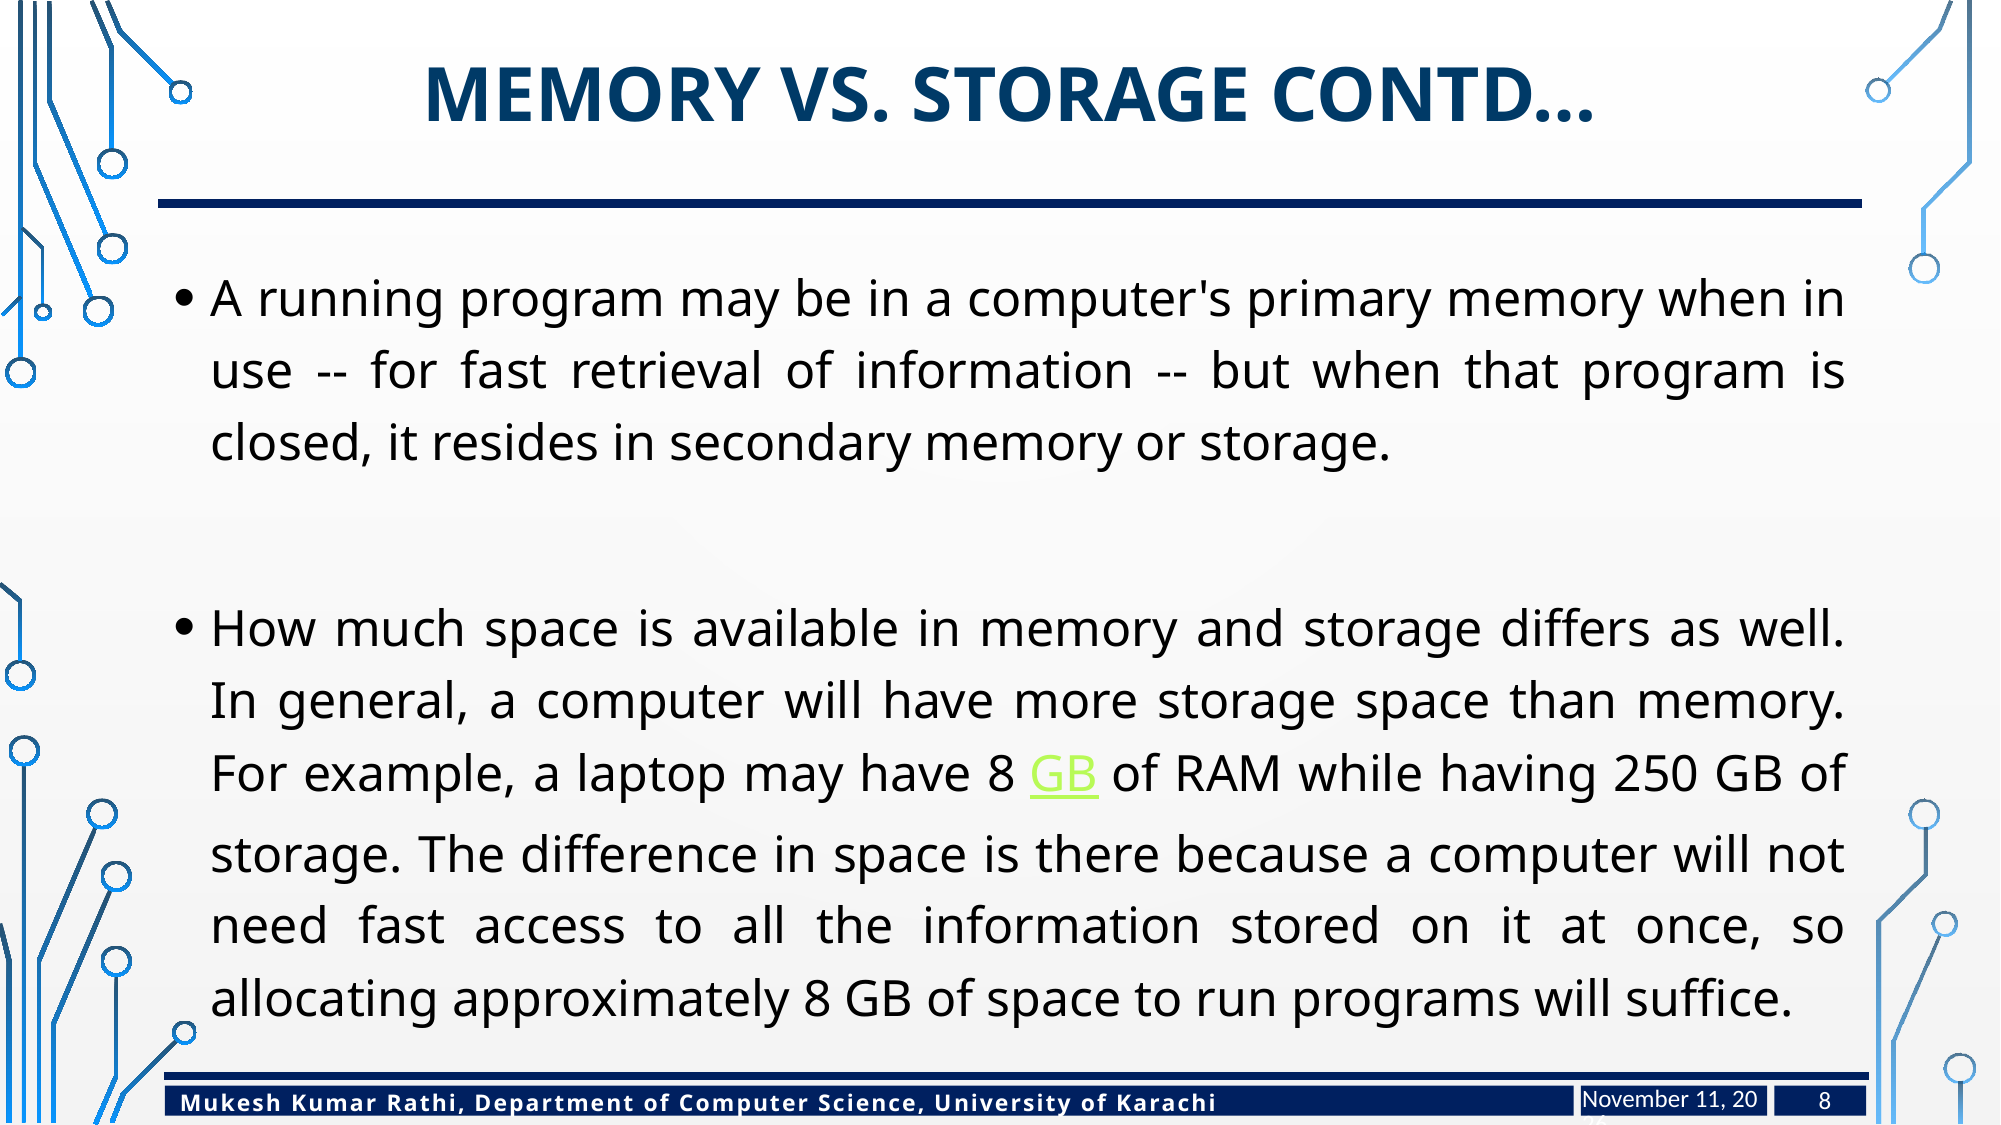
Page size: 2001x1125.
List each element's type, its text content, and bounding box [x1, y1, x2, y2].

slide_number 8 [1778, 1083, 1871, 1115]
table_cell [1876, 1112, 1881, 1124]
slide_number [1582, 1080, 1764, 1115]
title Memory vs. storage Contd… [158, 11, 1863, 184]
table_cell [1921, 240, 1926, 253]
list A running program may be in a computer's primary memory when in use -- for fast retrieval of information -- but when that program is closed, it resides in secondary memory or storage. How much space is available in memory and storage differs as well. In general, a computer will have more storage space than memory. For example, a laptop may have 8 GB of RAM while having 250 GB of storage. The difference in space is there because a computer will not need fast access to all the information stored on it at once, so allocating approximately 8 GB of space to run programs will suffice. [158, 246, 1863, 1058]
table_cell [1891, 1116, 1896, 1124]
